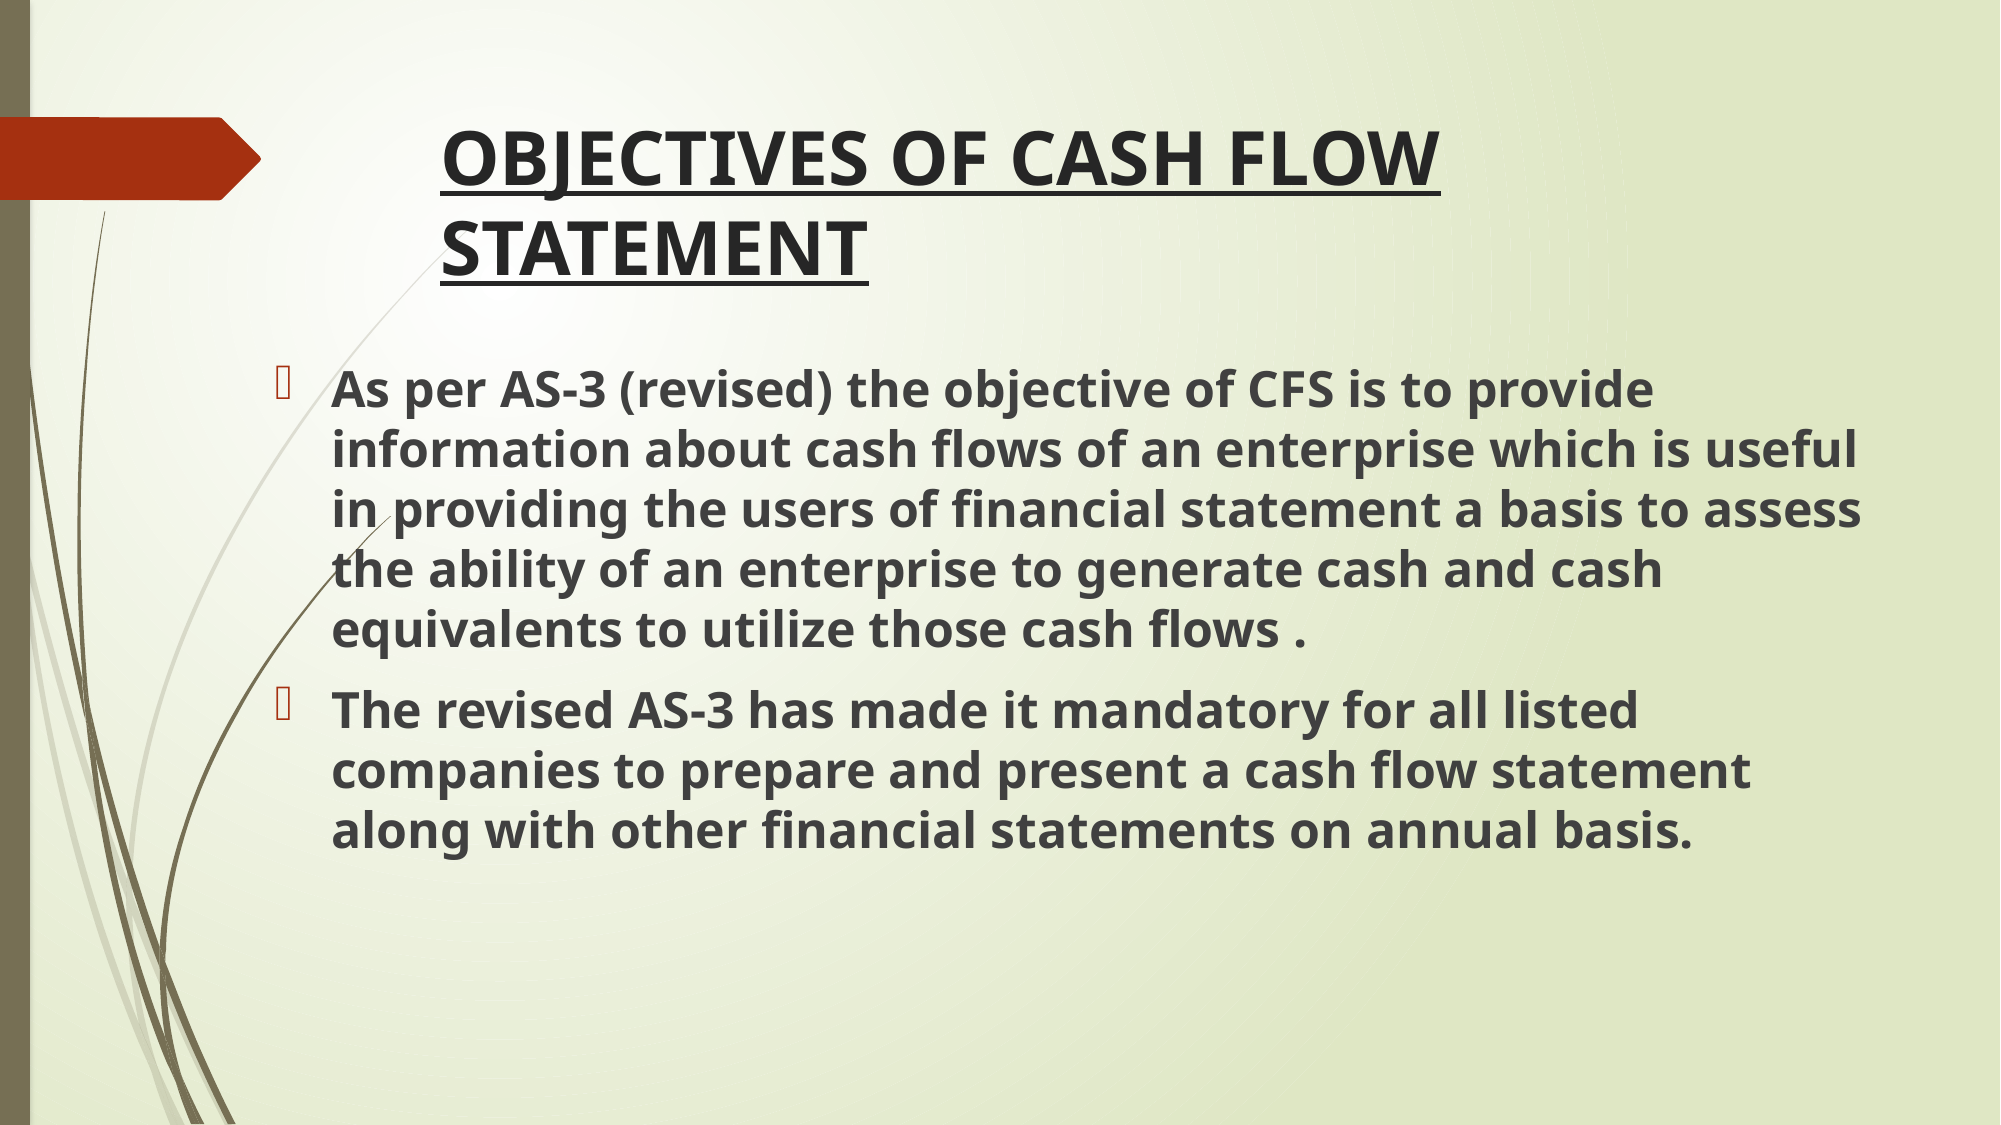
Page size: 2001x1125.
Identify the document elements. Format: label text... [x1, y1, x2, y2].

title OBJECTIVES OF CASH FLOW STATEMENT [425, 102, 1888, 313]
list As per AS-3 (revised) the objective of CFS is to provide information about cash flows of an enterprise which is useful in providing the users of financial statement a basis to assess the ability of an enterprise to generate cash and cash equivalents to utilize those cash flows . The revised AS-3 has made it mandatory for all listed companies to prepare and present a cash flow statement along with other financial statements on annual basis. [259, 350, 1888, 970]
